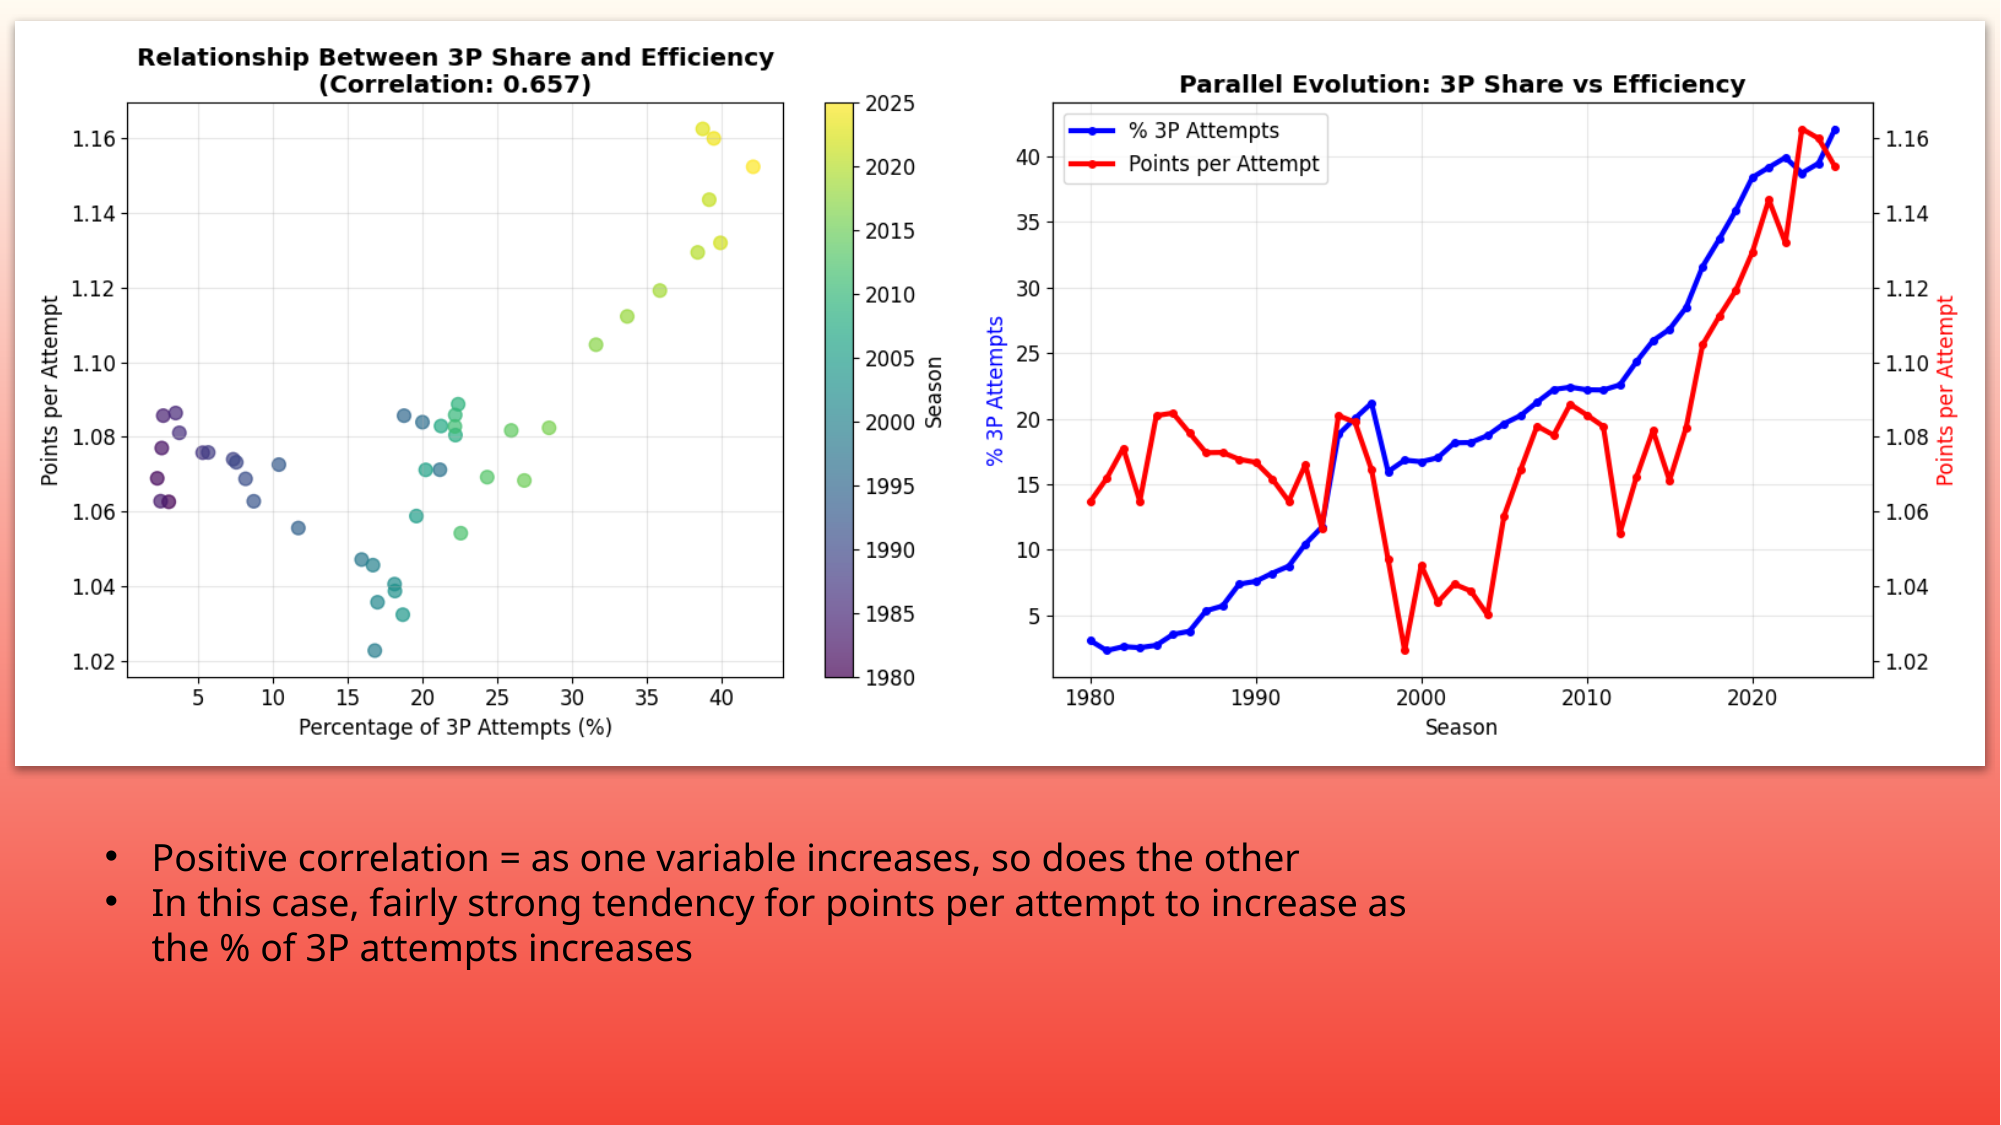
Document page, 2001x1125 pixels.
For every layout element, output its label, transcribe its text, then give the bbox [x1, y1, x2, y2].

text_box Positive correlation = as one variable increases, so does the other In this case, fairly strong tendency for points per attempt to increase as the % of 3P attempts increases [89, 826, 1425, 976]
picture [28, 35, 1972, 753]
